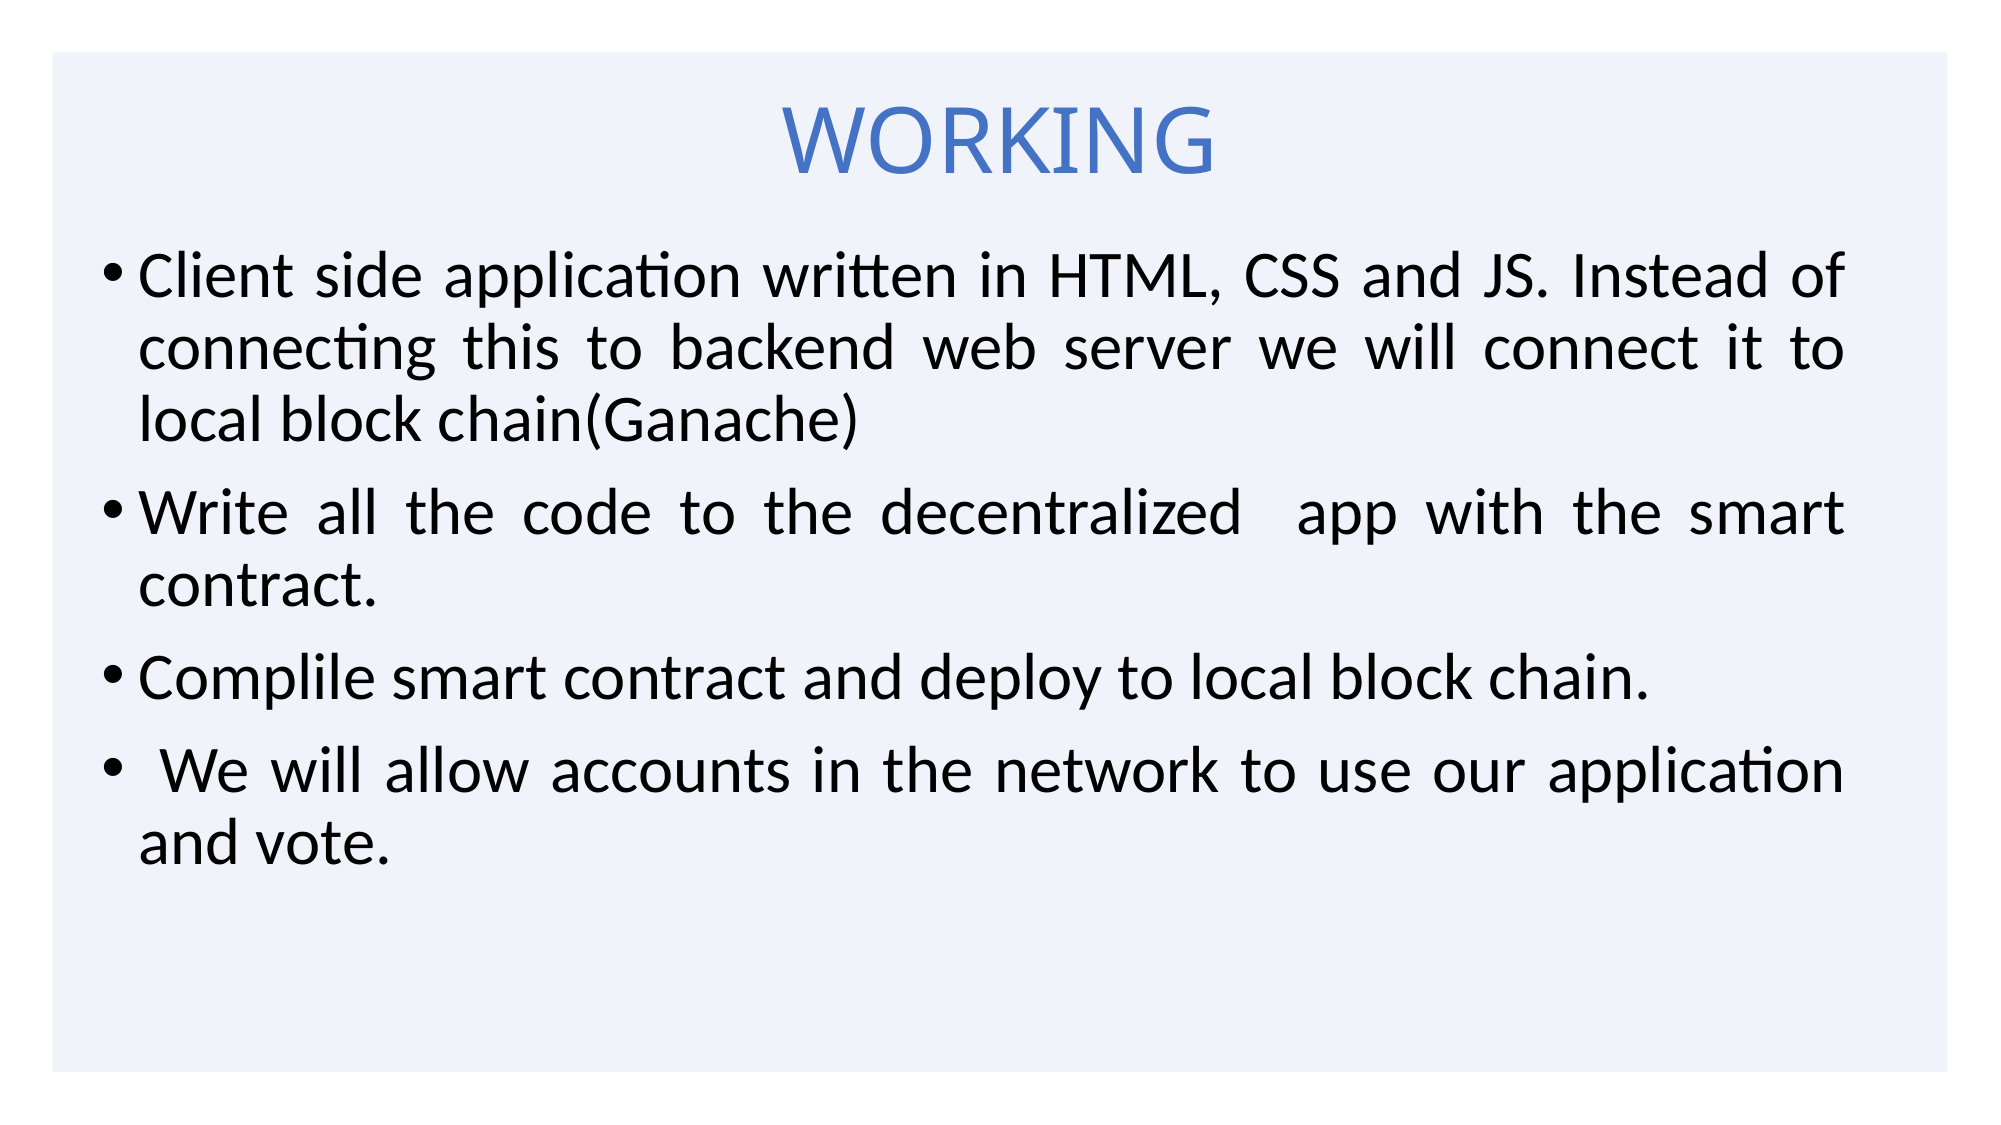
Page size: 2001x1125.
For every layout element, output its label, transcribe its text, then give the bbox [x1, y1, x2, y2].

text_box [52, 51, 1948, 1073]
title WORKING [137, 59, 1863, 228]
list Client side application written in HTML, CSS and JS. Instead of connecting this to backend web server we will connect it to local block chain(Ganache) Write all the code to the decentralized app with the smart contract. Complile smart contract and deploy to local block chain. We will allow accounts in the network to use our application and vote. [86, 192, 1863, 1001]
